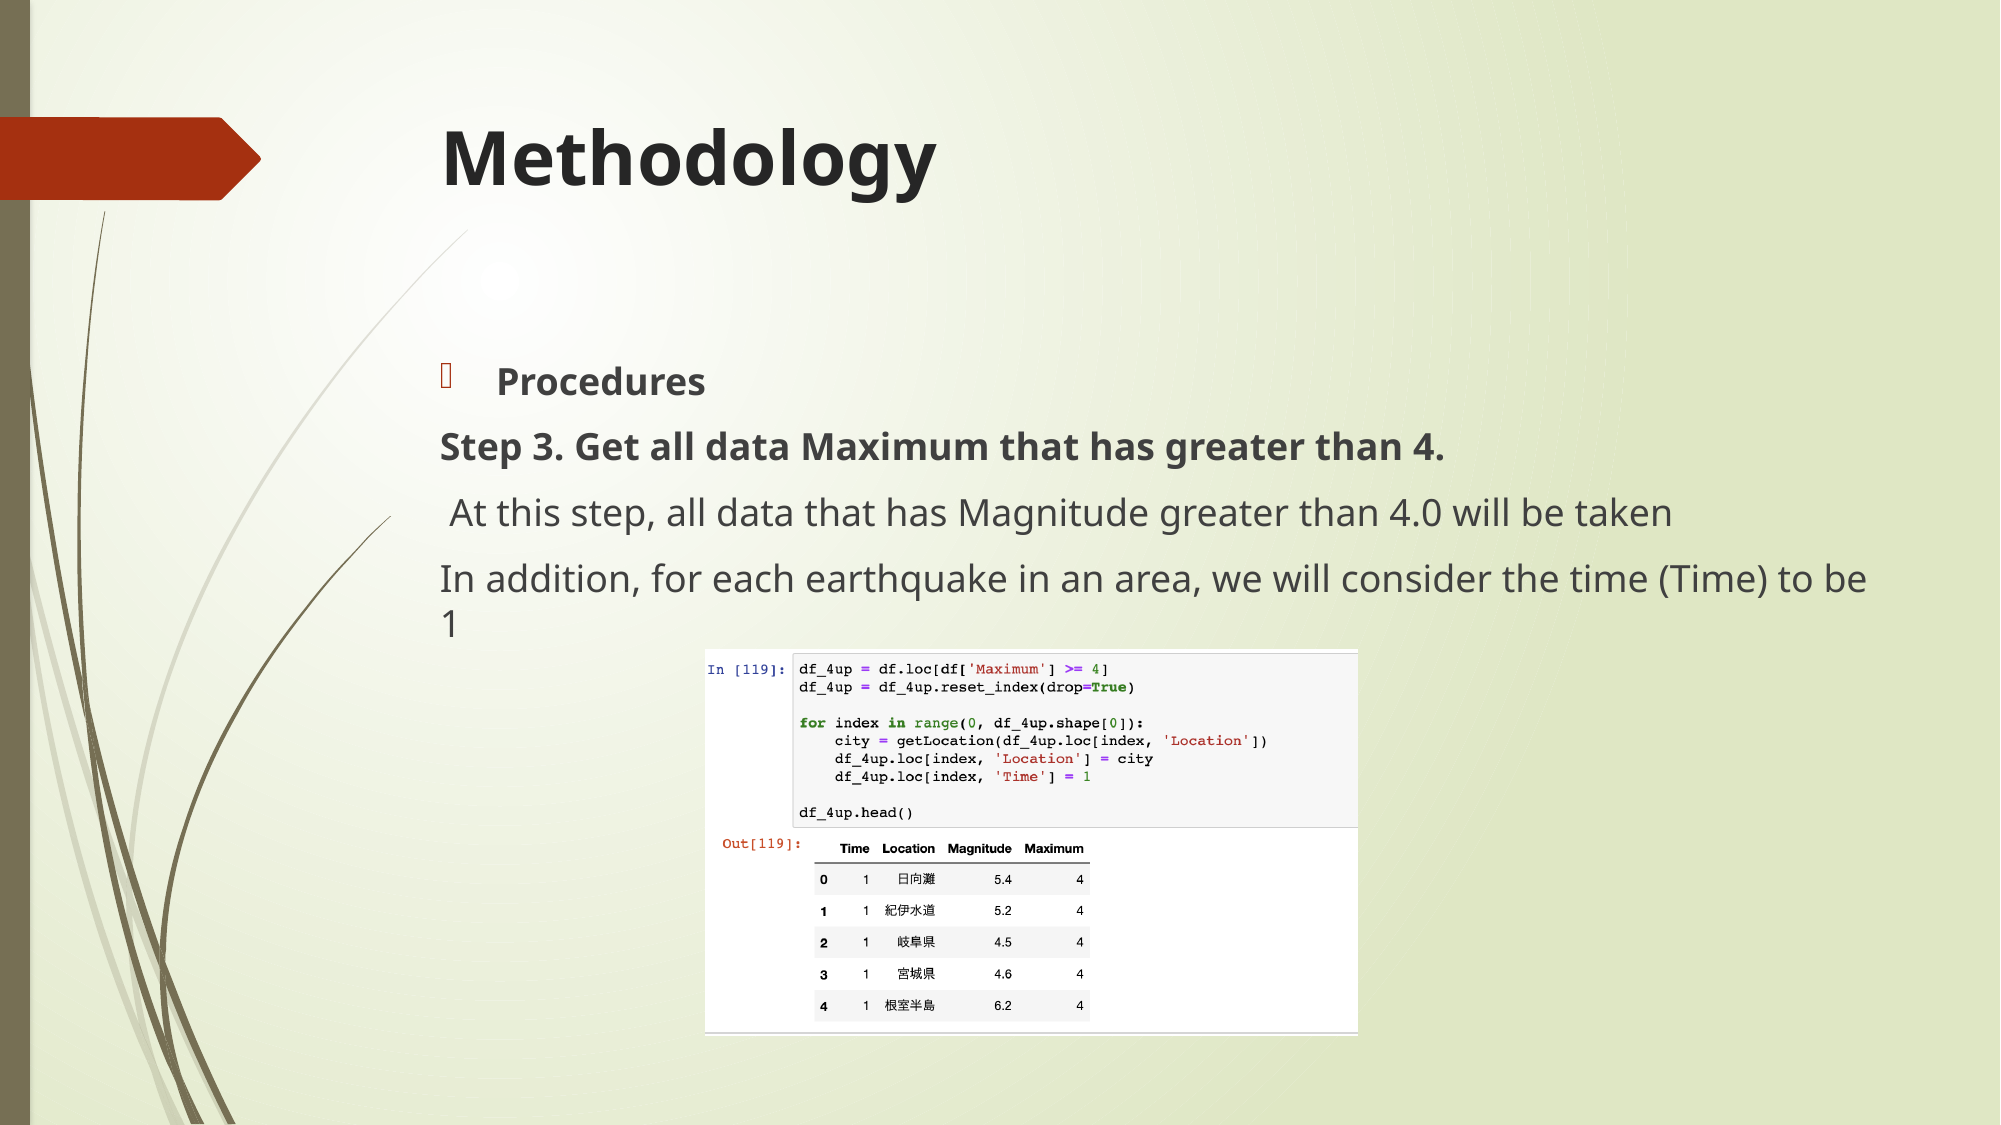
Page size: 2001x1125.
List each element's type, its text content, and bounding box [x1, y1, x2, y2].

list Procedures Step 3. Get all data Maximum that has greater than 4. At this step, all data that has Magnitude greater than 4.0 will be taken In addition, for each earthquake in an area, we will consider the time (Time) to be 1 [424, 350, 1888, 970]
title Methodology [425, 102, 1888, 313]
picture [705, 649, 1358, 1036]
